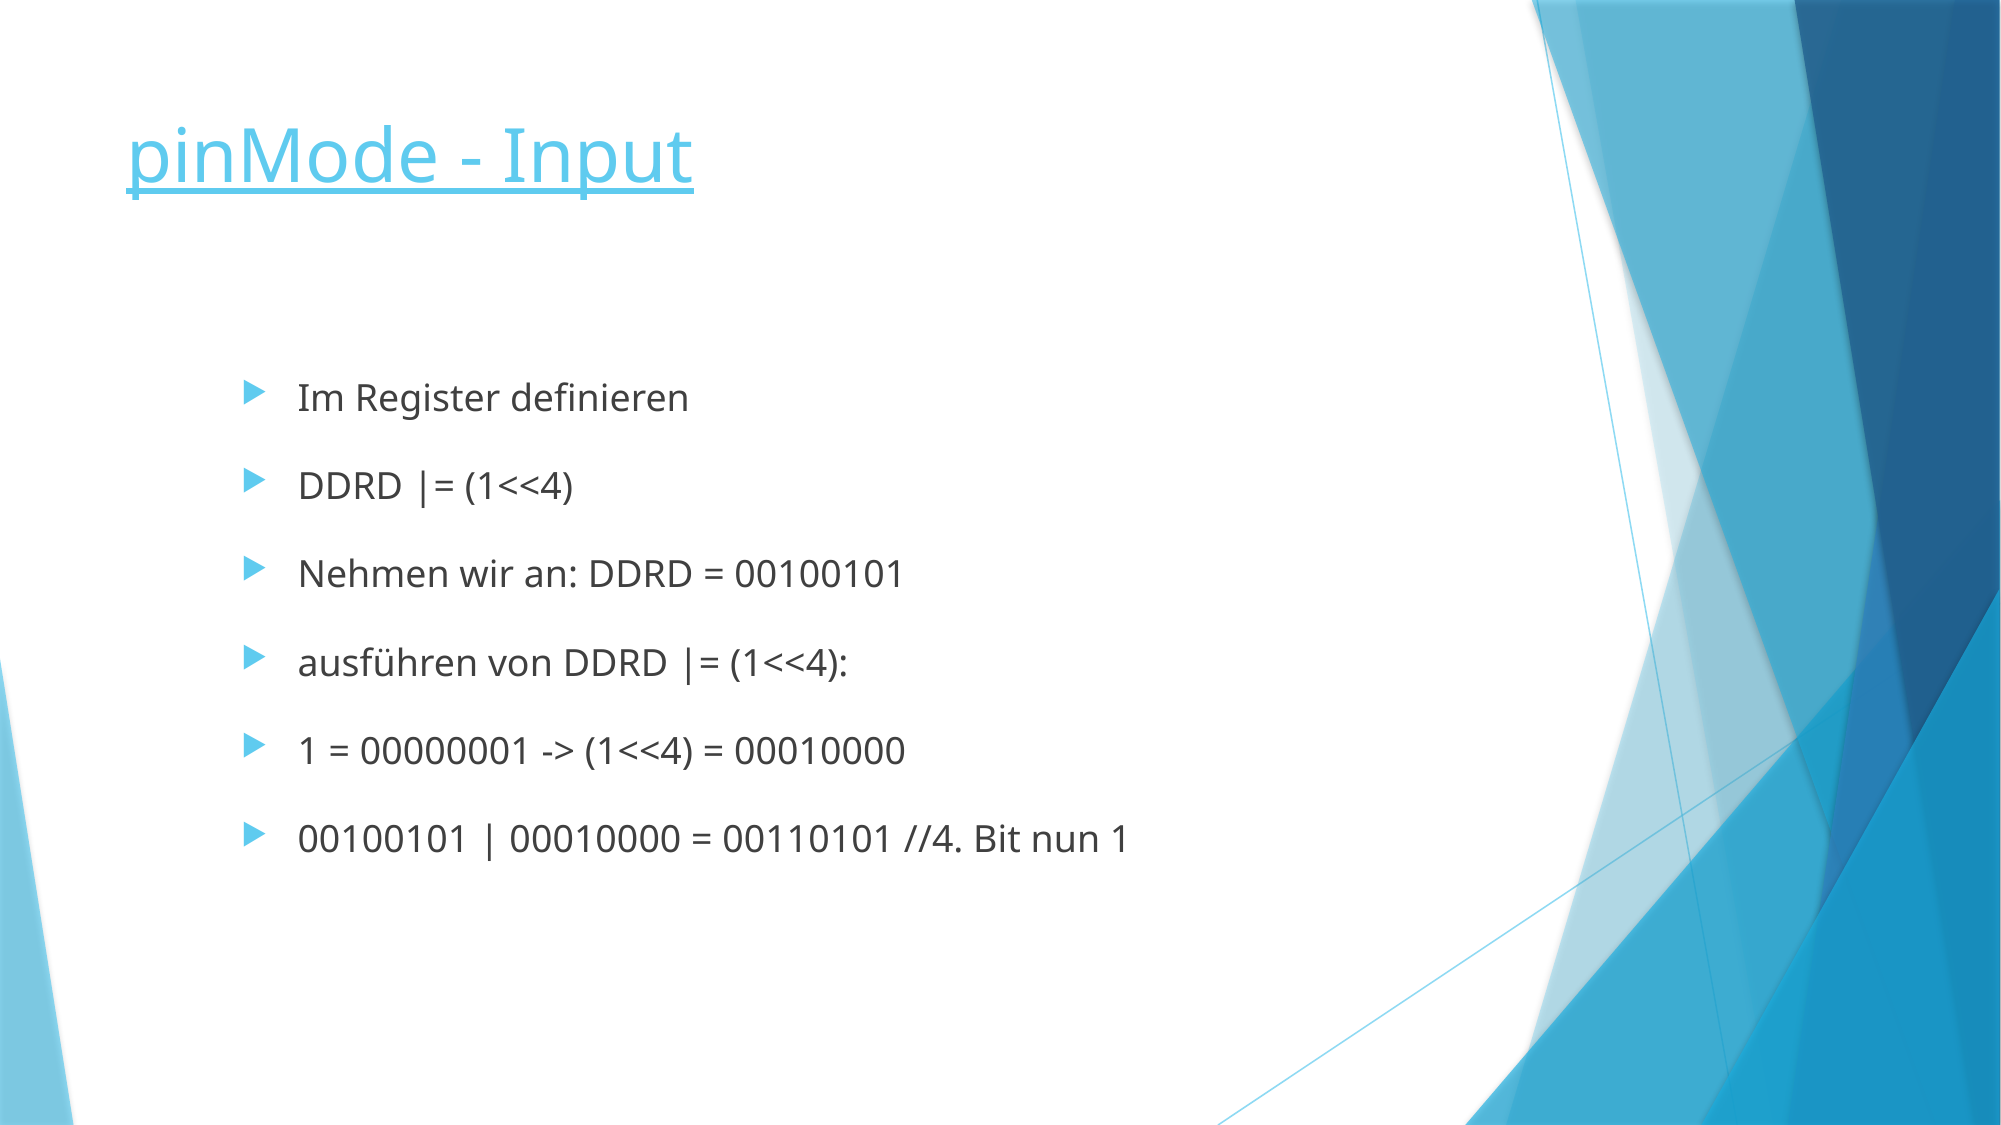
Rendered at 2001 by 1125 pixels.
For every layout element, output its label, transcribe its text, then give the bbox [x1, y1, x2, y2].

list Im Register definieren ​ DDRD |= (1<<4)​ Nehmen wir an: DDRD = 00100101​ ausführen von DDRD |= (1<<4):​ 1 = 00000001​ -> (1<<4) = 00010000​ 00100101 | 00010000 = 00110101 //4. Bit nun 1 [226, 343, 1637, 981]
title pinMode - Input [111, 99, 1522, 317]
